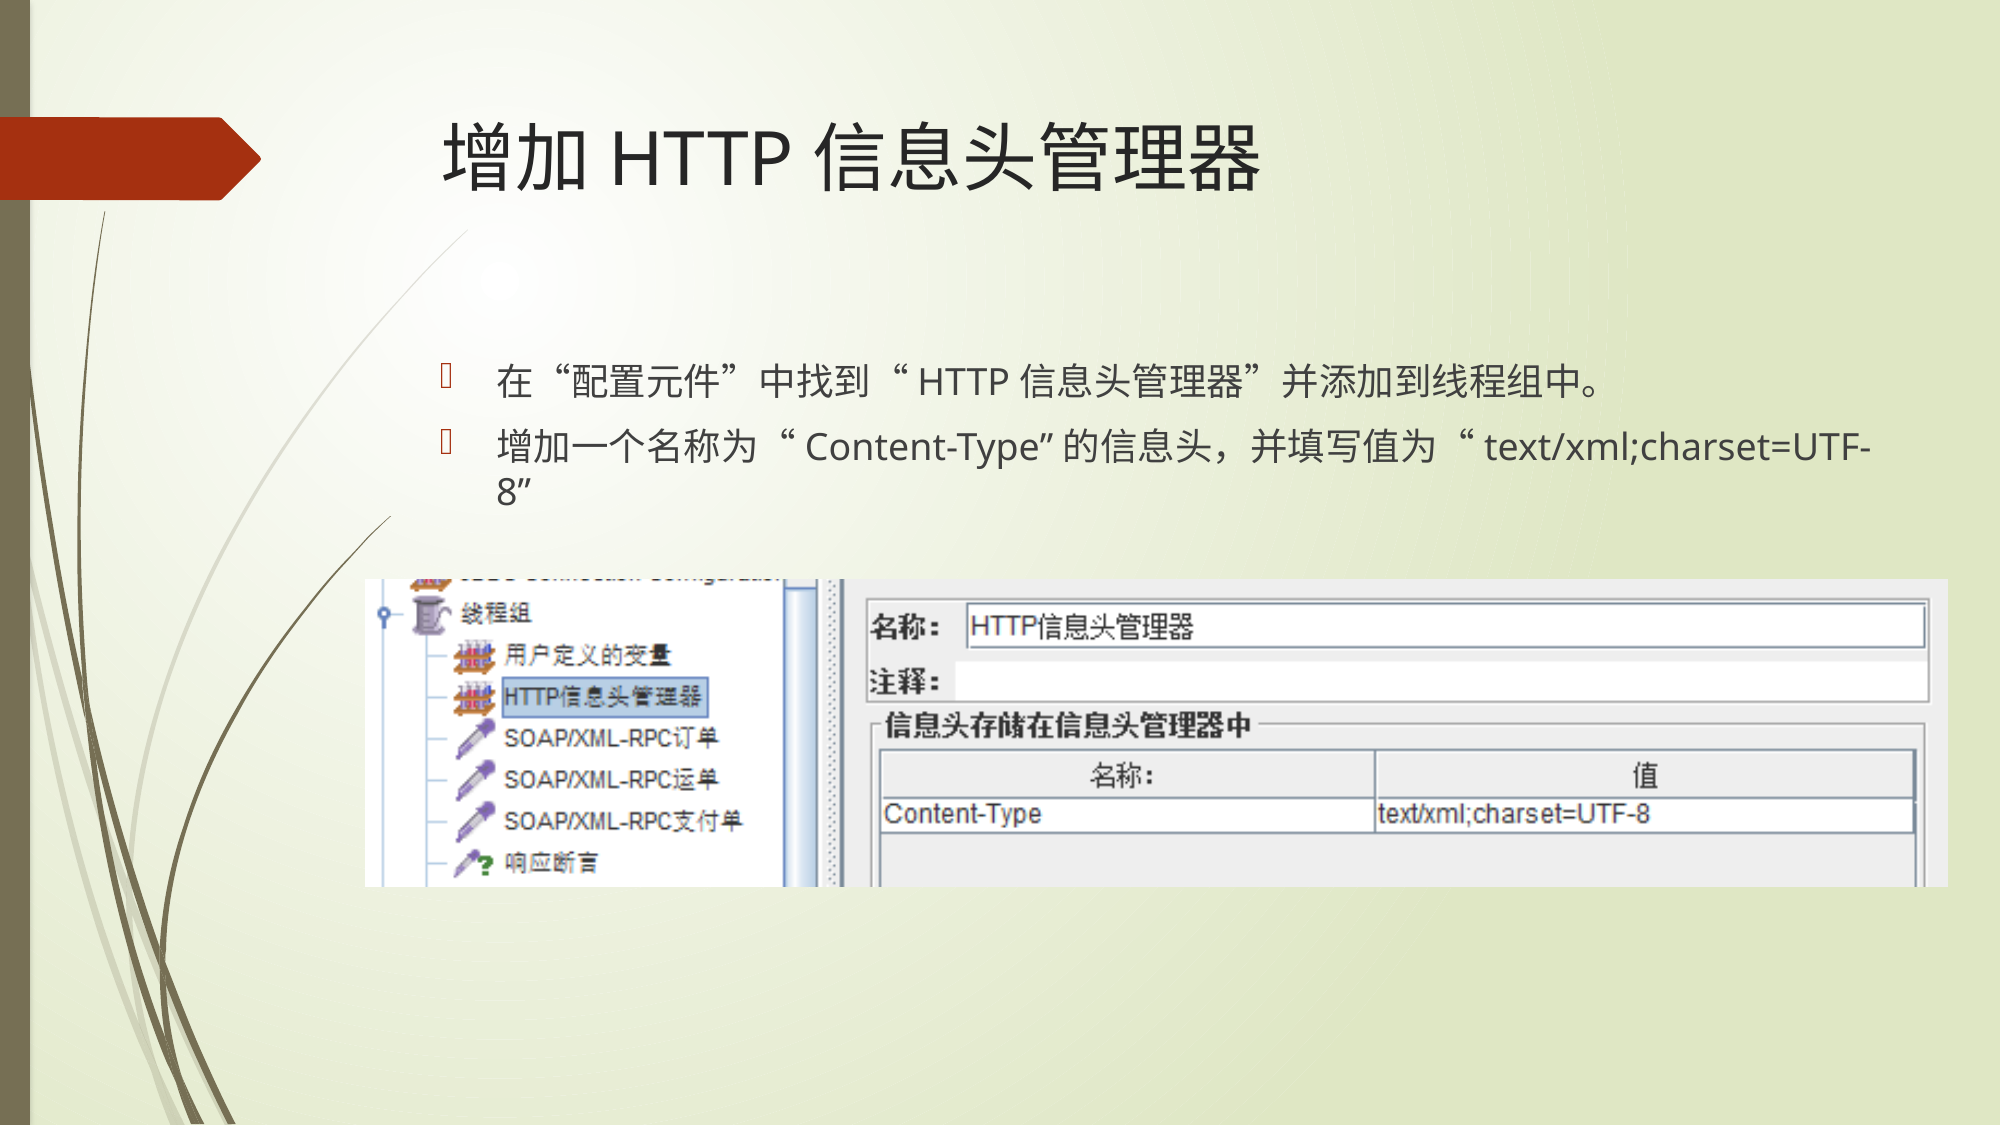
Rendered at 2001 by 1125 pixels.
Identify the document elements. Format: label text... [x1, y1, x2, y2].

list 在“配置元件”中找到“HTTP信息头管理器”并添加到线程组中。 增加一个名称为“Content-Type”的信息头，并填写值为“text/xml;charset=UTF-8” [424, 350, 1888, 542]
title 增加HTTP信息头管理器 [425, 102, 1888, 313]
picture [365, 579, 1949, 887]
